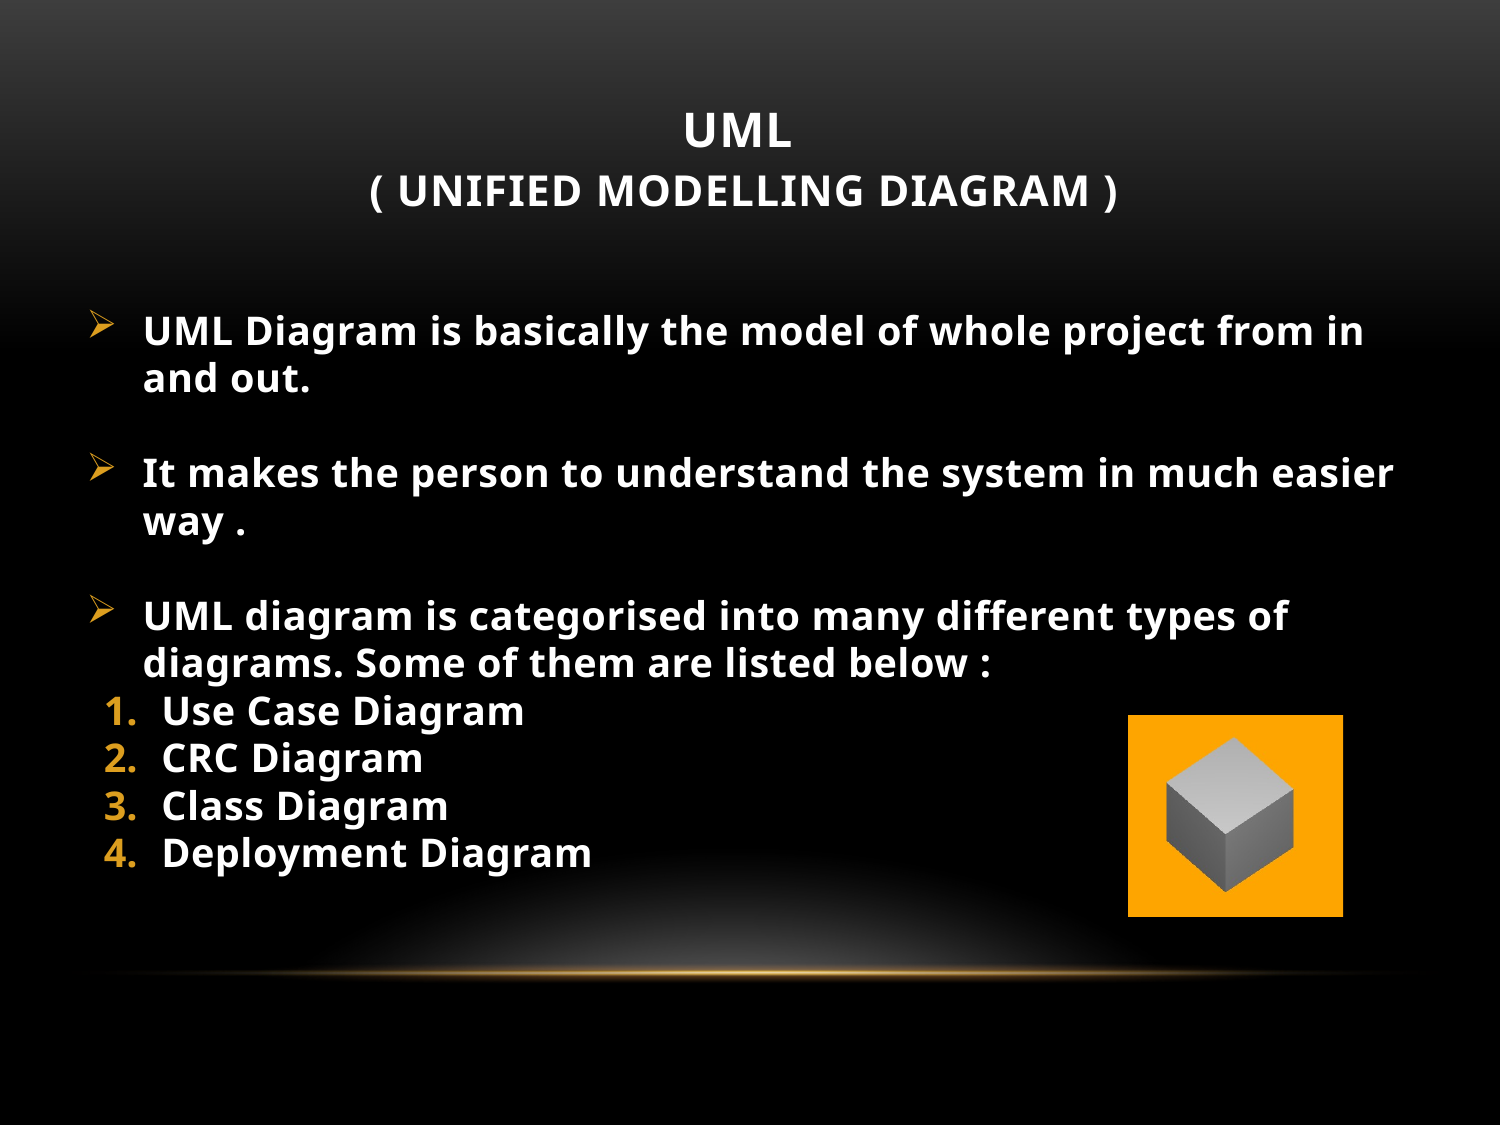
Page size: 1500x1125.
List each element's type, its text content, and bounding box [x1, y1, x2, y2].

text_box UML ( Unified Modelling Diagram ) [17, 70, 1471, 237]
picture [0, 0, 1500, 1125]
text_box UML Diagram is basically the model of whole project from in and out. It makes the person to understand the system in much easier way . UML diagram is categorised into many different types of diagrams. Some of them are listed below : Use Case Diagram CRC Diagram Class Diagram Deployment Diagram [71, 290, 1429, 917]
